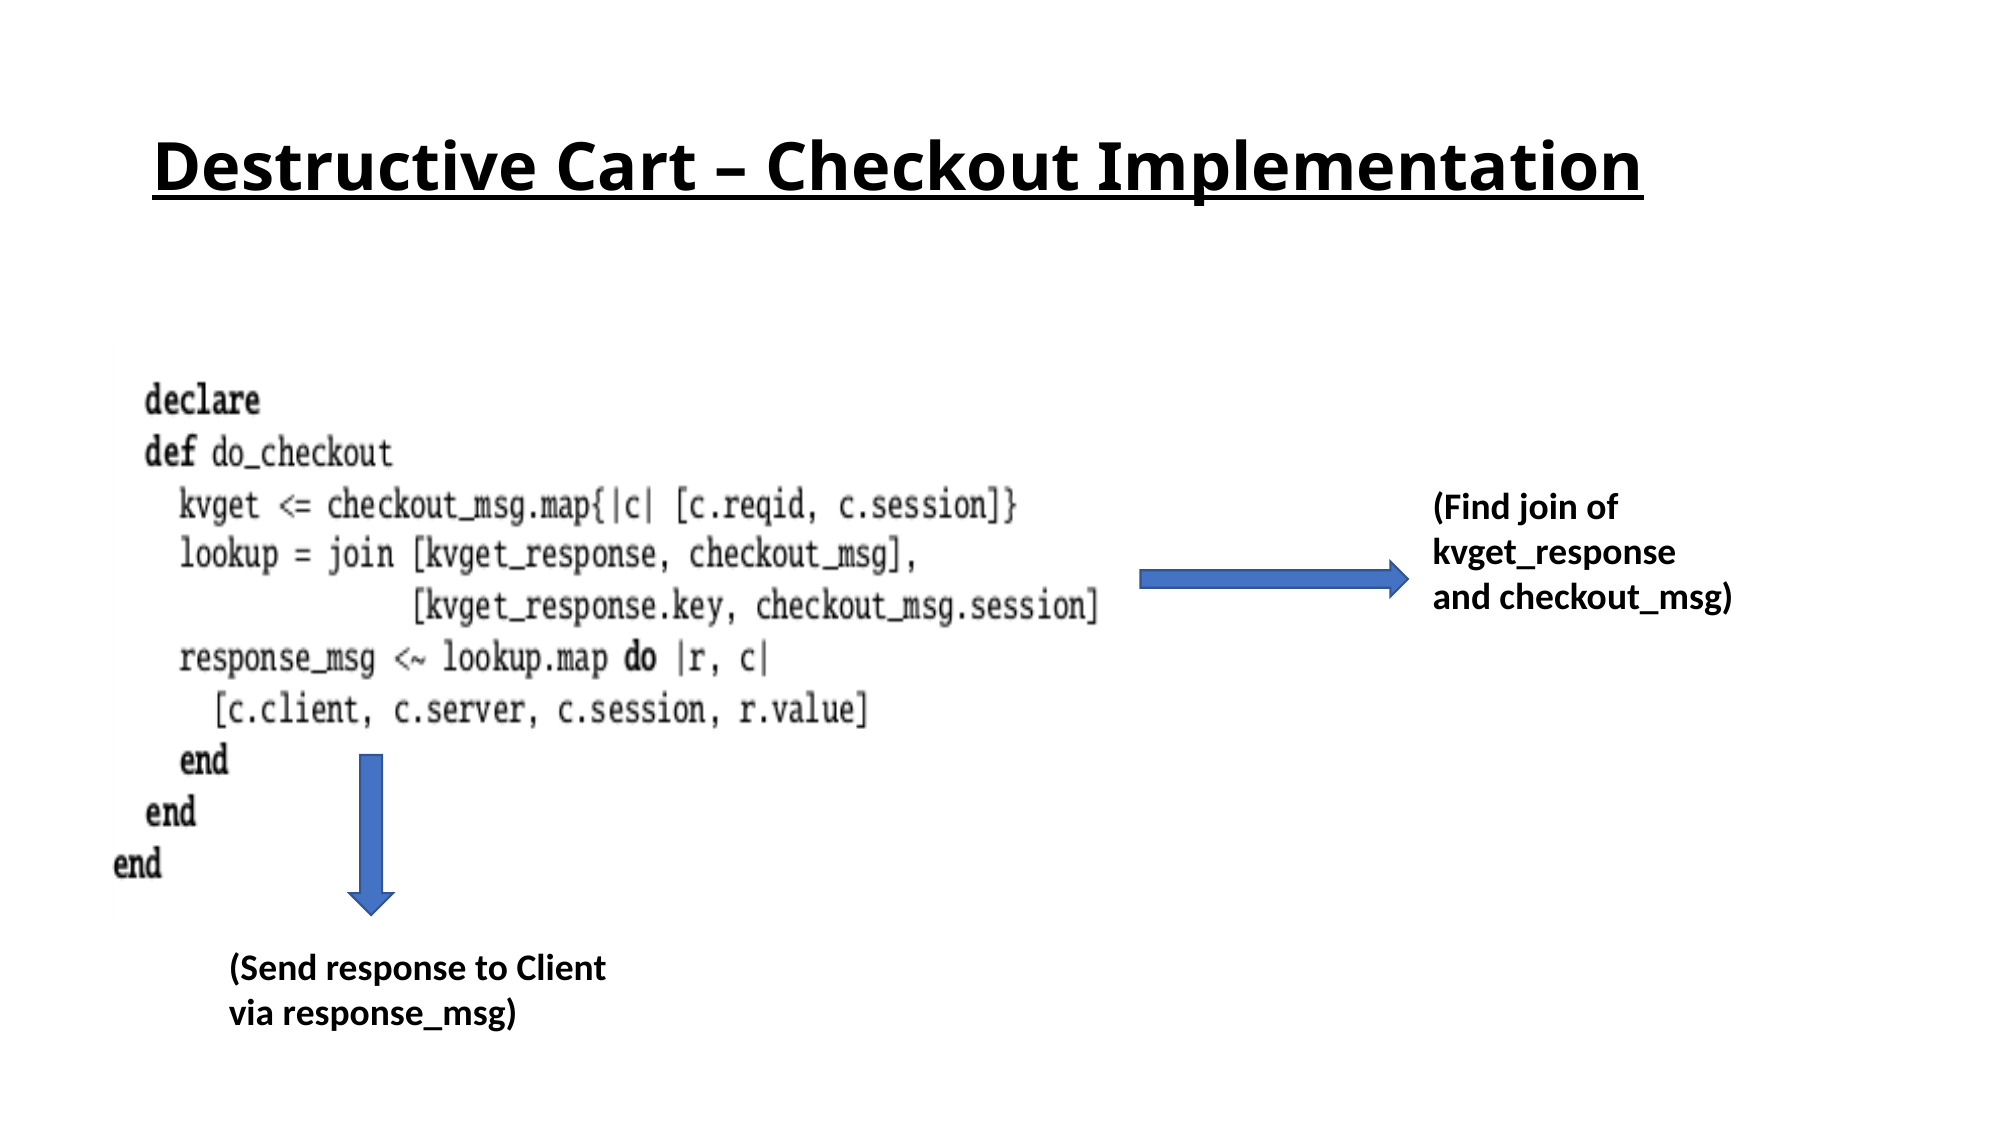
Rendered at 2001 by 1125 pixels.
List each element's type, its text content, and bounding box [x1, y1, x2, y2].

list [111, 340, 1120, 922]
text_box (Find join of kvget_response and checkout_msg) [1417, 474, 1868, 670]
text_box [1139, 559, 1410, 600]
title Destructive Cart – Checkout Implementation [137, 59, 1863, 278]
text_box (Send response to Client via response_msg) [213, 935, 664, 1041]
